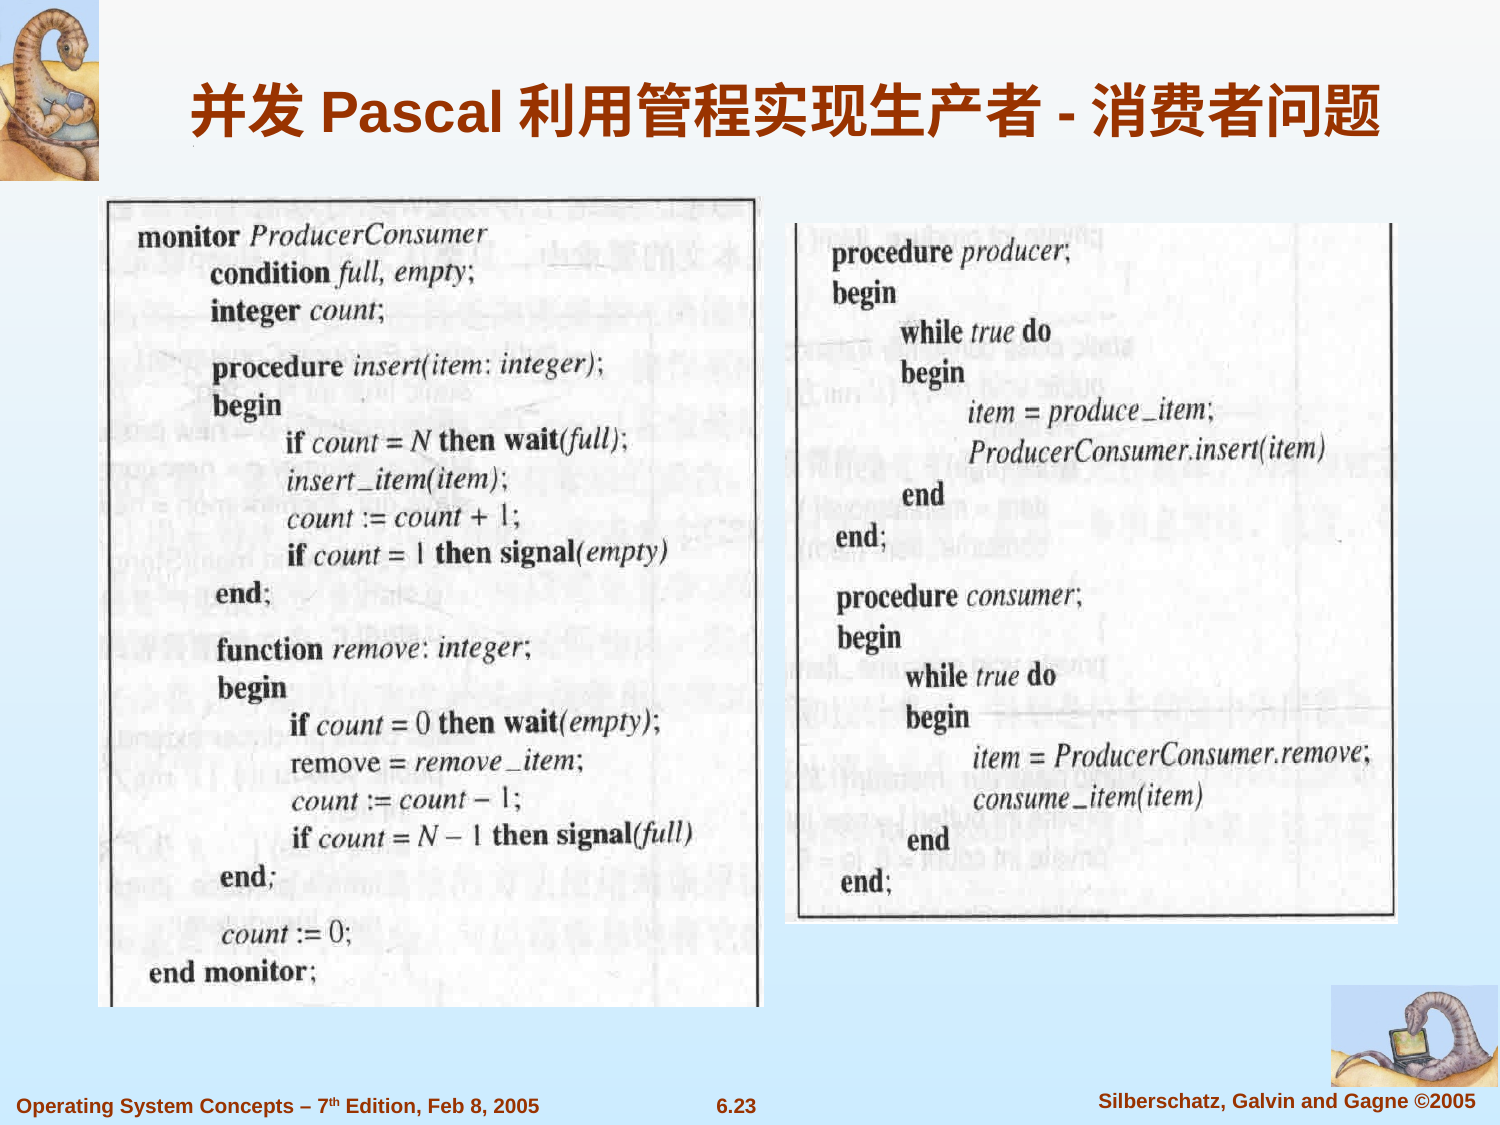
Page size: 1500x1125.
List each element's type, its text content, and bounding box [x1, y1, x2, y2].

picture [0, 0, 99, 181]
picture [98, 196, 764, 1007]
text_box 并发Pascal利用管程实现生产者-消费者问题 [123, 65, 1449, 152]
picture [785, 223, 1398, 924]
picture [1331, 985, 1498, 1087]
